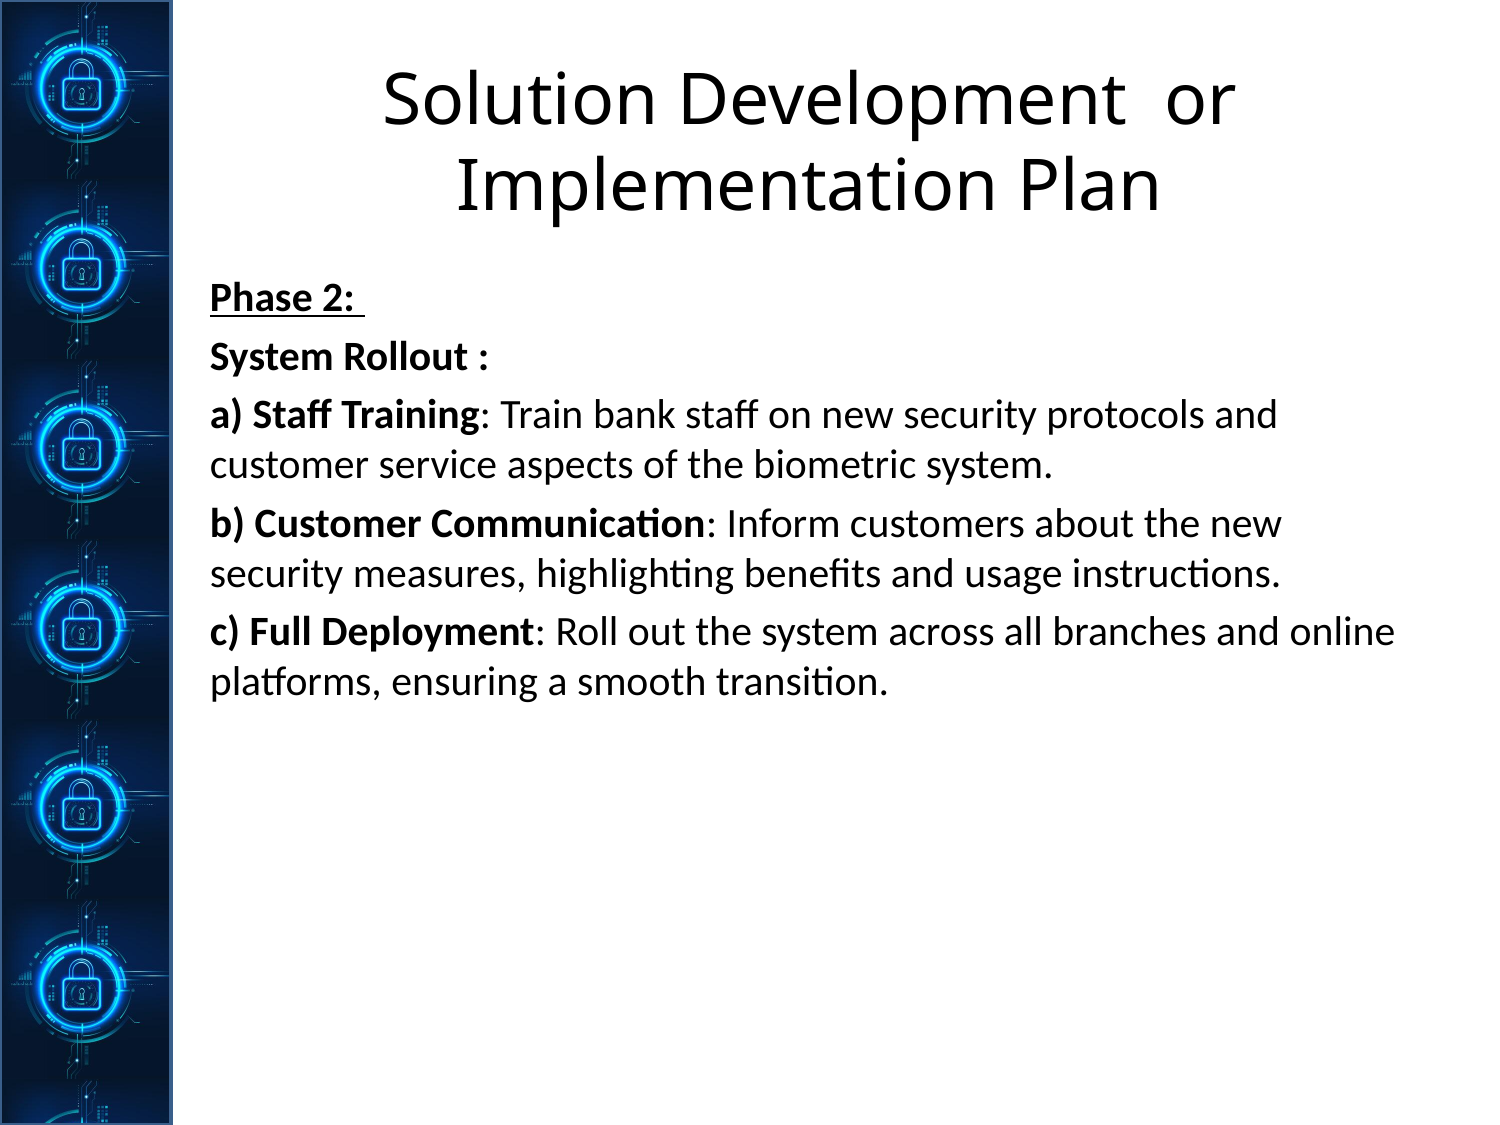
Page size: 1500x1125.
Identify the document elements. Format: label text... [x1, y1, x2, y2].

text_box [0, 0, 173, 1125]
title Solution Development or Implementation Plan [194, 45, 1425, 233]
list Phase 2: System Rollout : a) Staff Training: Train bank staff on new security protocols and customer service aspects of the biometric system. b) Customer Communication: Inform customers about the new security measures, highlighting benefits and usage instructions. c) Full Deployment: Roll out the system across all branches and online platforms, ensuring a smooth transition. [194, 262, 1425, 1035]
